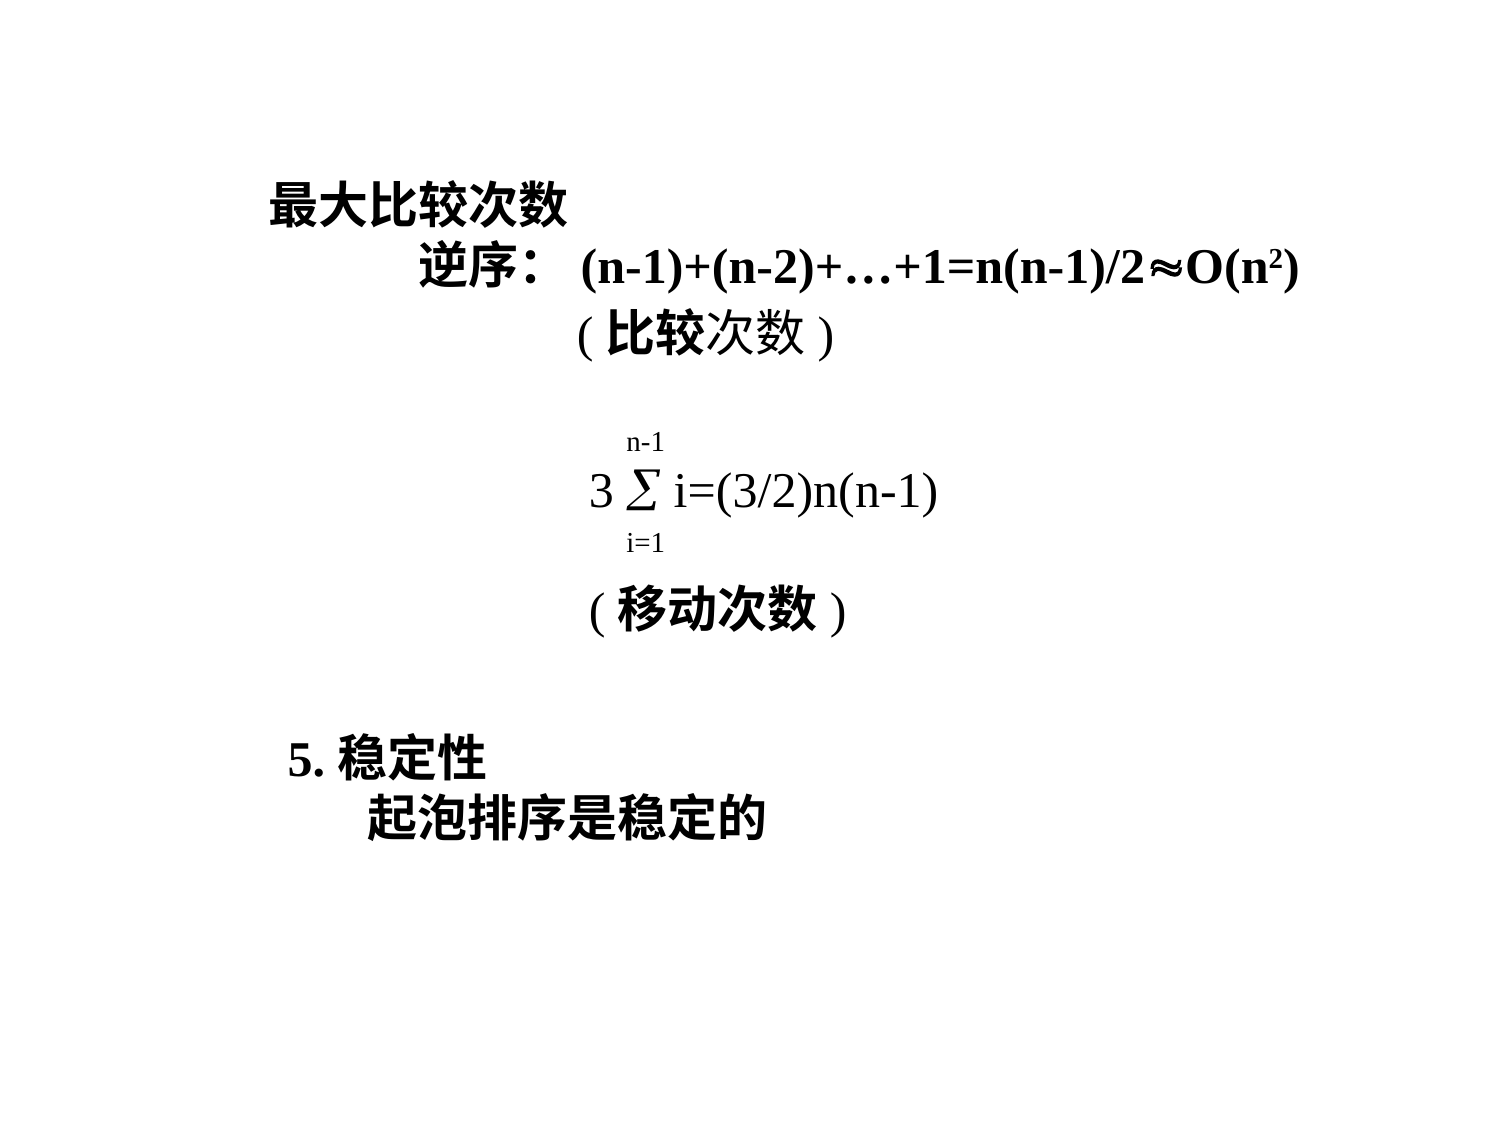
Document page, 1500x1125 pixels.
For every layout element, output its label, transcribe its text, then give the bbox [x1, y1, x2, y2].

text_box (比较次数) [562, 294, 850, 369]
text_box 5.稳定性 起泡排序是稳定的 [273, 719, 783, 854]
text_box n-1 3  i=(3/2)n(n-1) i=1 (移动次数) [574, 381, 954, 645]
text_box 最大比较次数 逆序：(n-1)+(n-2)+…+1=n(n-1)/2O(n2) [253, 165, 1315, 301]
